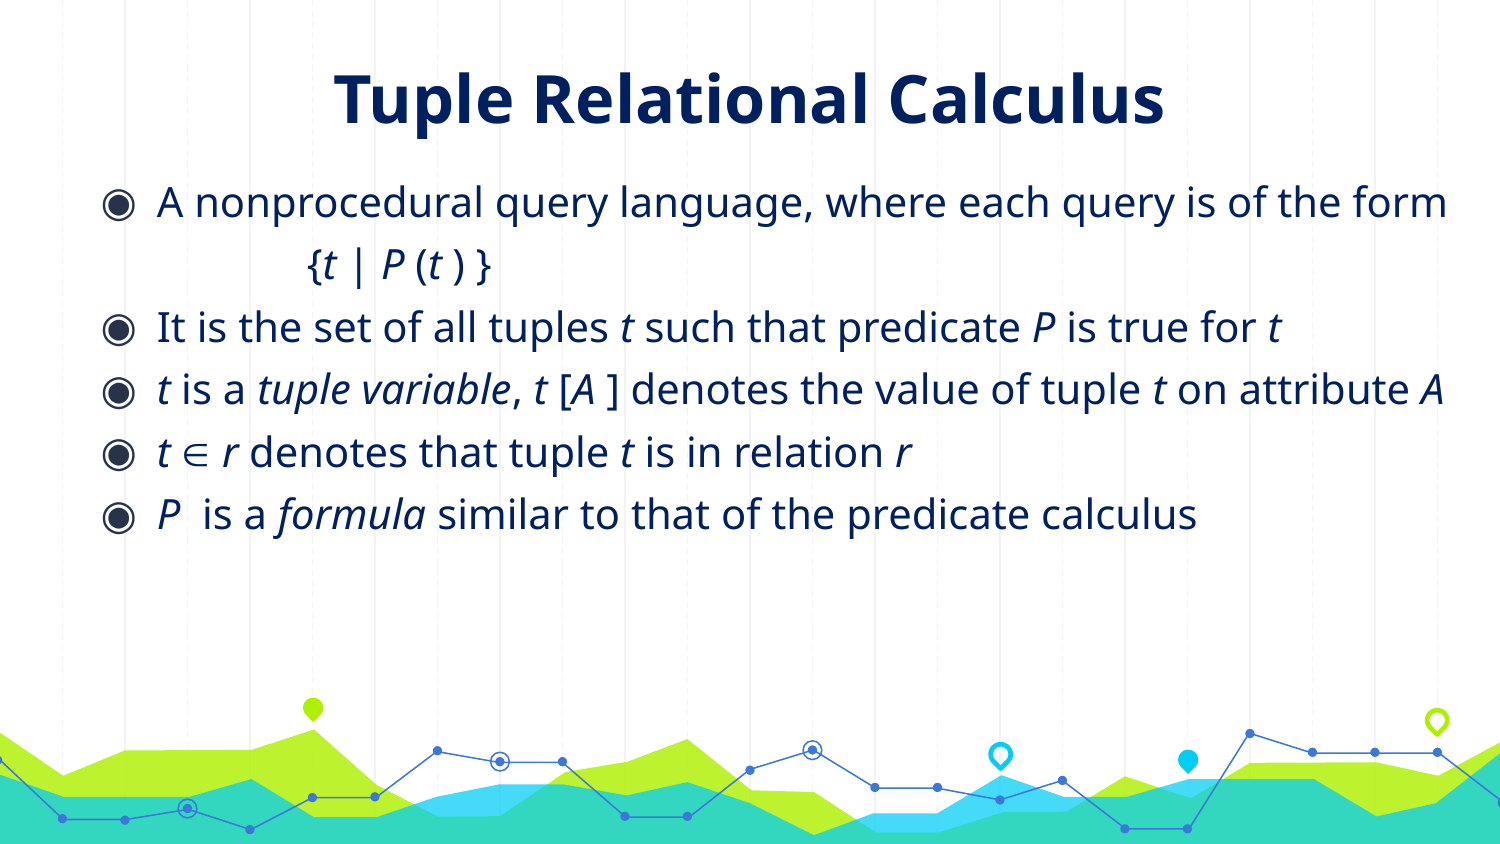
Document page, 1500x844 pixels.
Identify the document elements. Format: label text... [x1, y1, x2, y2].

list A nonprocedural query language, where each query is of the form {t | P (t ) } It is the set of all tuples t such that predicate P is true for t t is a tuple variable, t [A ] denotes the value of tuple t on attribute A t  r denotes that tuple t is in relation r P is a formula similar to that of the predicate calculus [66, 160, 1473, 598]
title Tuple Relational Calculus [176, 34, 1324, 152]
